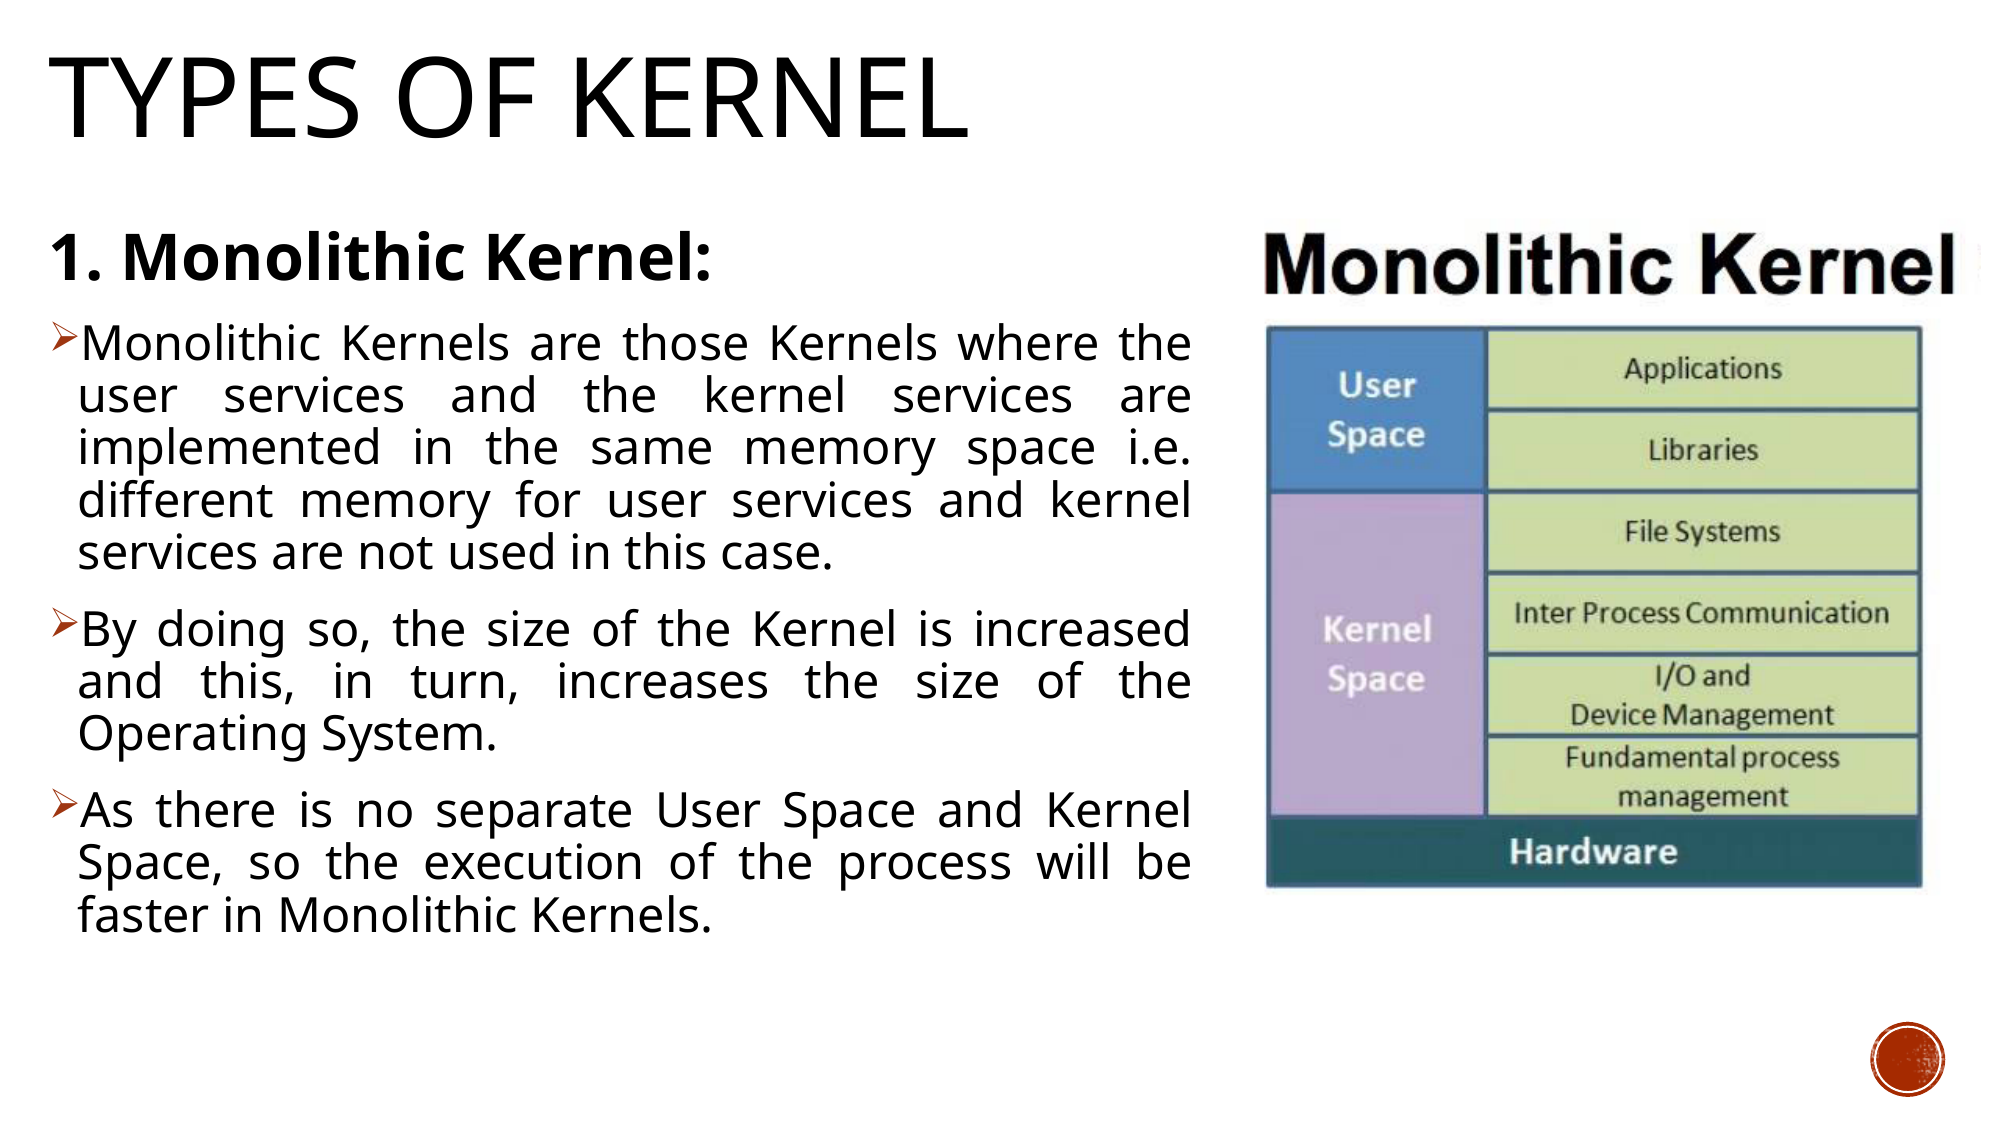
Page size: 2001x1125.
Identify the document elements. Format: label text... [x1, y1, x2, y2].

list 1. Monolithic Kernel: Monolithic Kernels are those Kernels where the user services and the kernel services are implemented in the same memory space i.e. different memory for user services and kernel services are not used in this case. By doing so, the size of the Kernel is increased and this, in turn, increases the size of the Operating System. As there is no separate User Space and Kernel Space, so the execution of the process will be faster in Monolithic Kernels. [33, 217, 1209, 957]
title Types of Kernel [33, 33, 1684, 169]
picture [1242, 145, 1981, 942]
